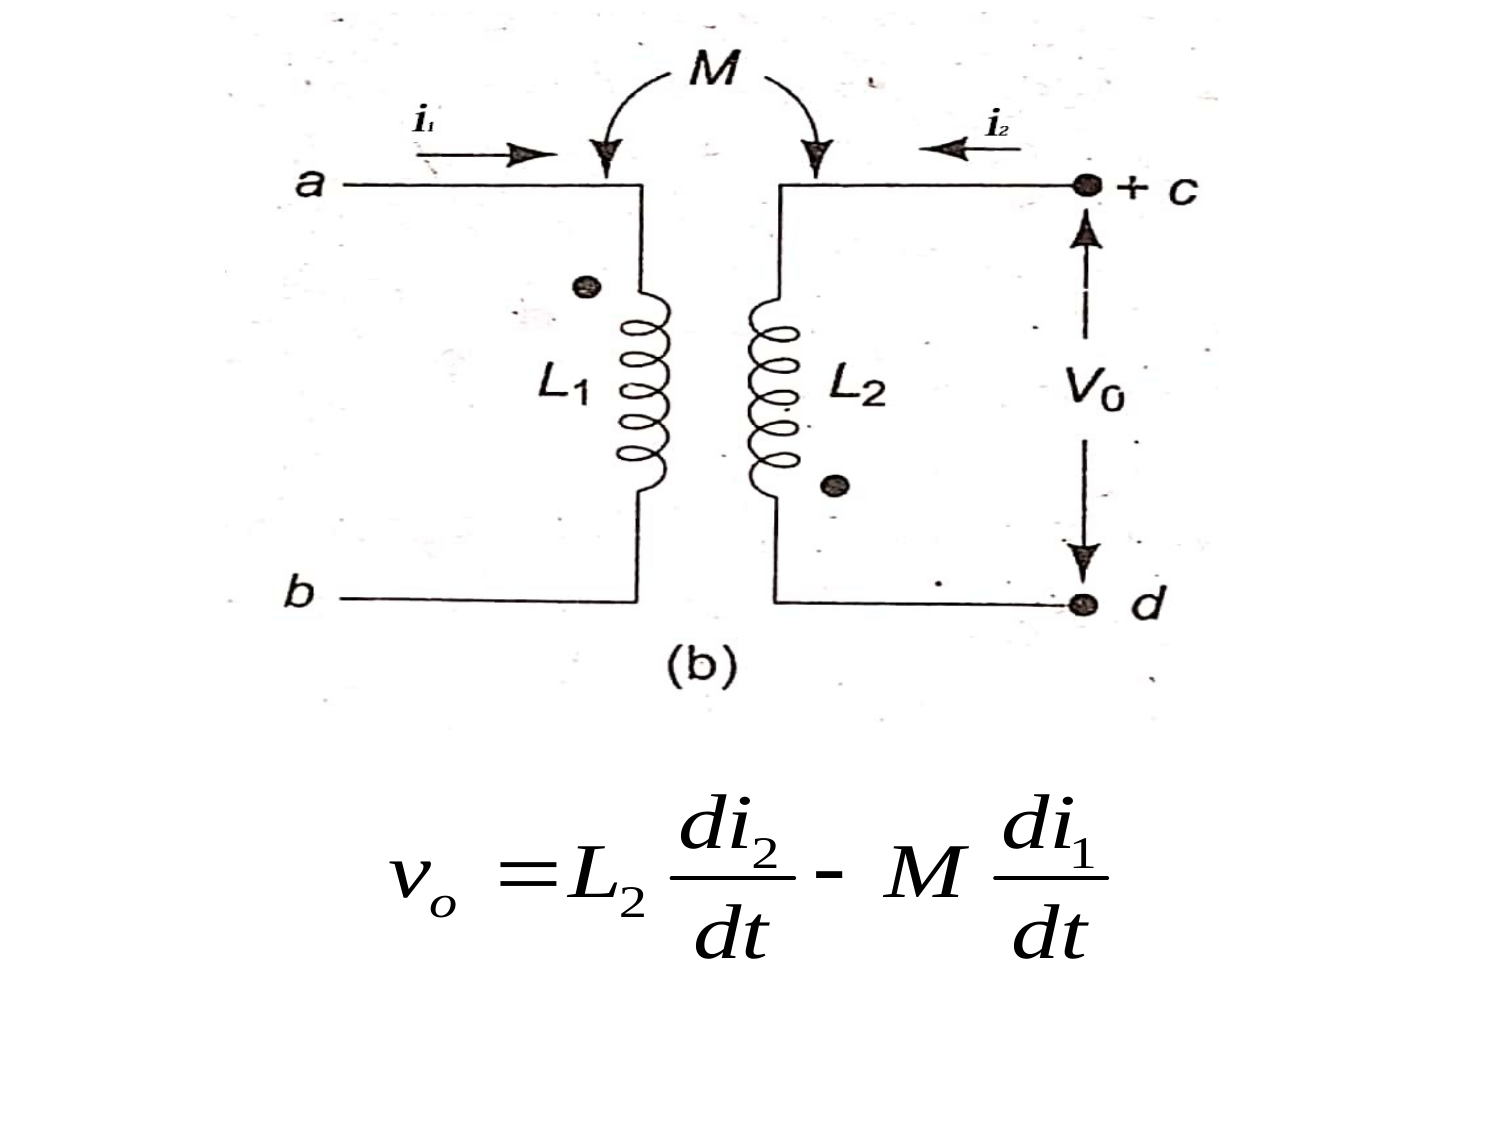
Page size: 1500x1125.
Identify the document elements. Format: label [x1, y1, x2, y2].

text_box [374, 774, 1126, 976]
picture [224, 12, 1219, 730]
